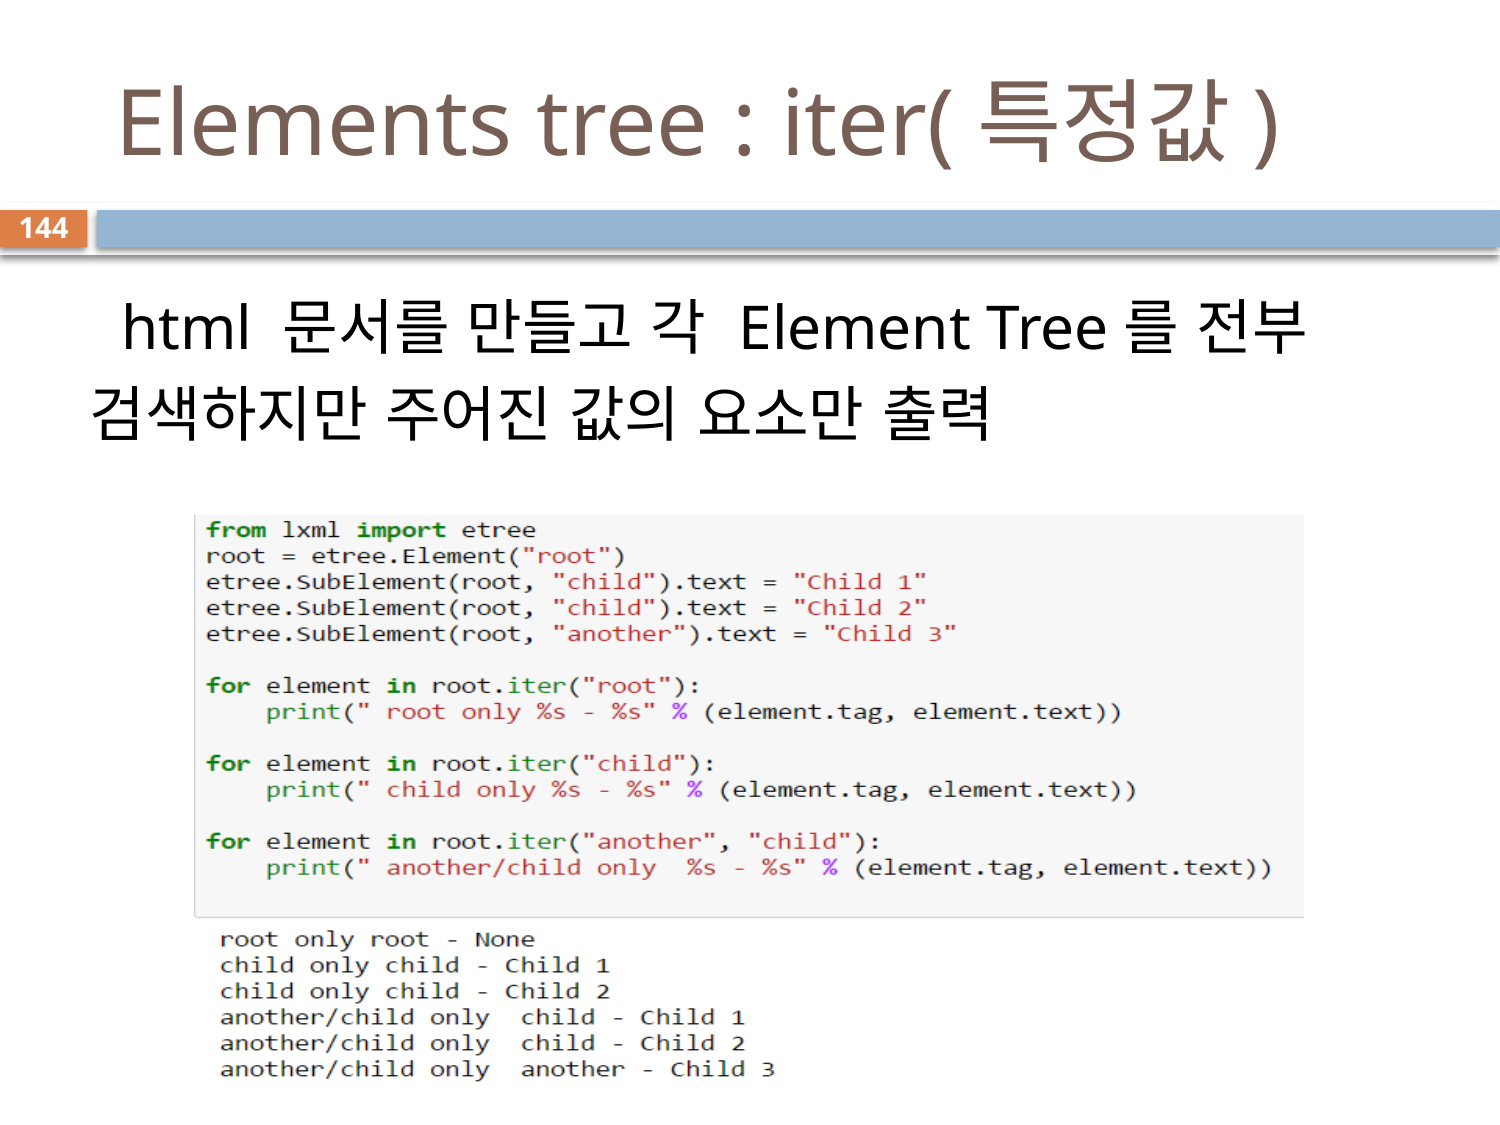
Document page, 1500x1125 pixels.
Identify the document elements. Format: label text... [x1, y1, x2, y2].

title Elements tree : iter(특정값) [100, 37, 1438, 200]
list html 문서를 만들고 각 Element Tree를 전부 검색하지만 주어진 값의 요소만 출력 [75, 267, 1425, 492]
slide_number 144 [0, 208, 88, 249]
picture [193, 514, 1304, 1095]
